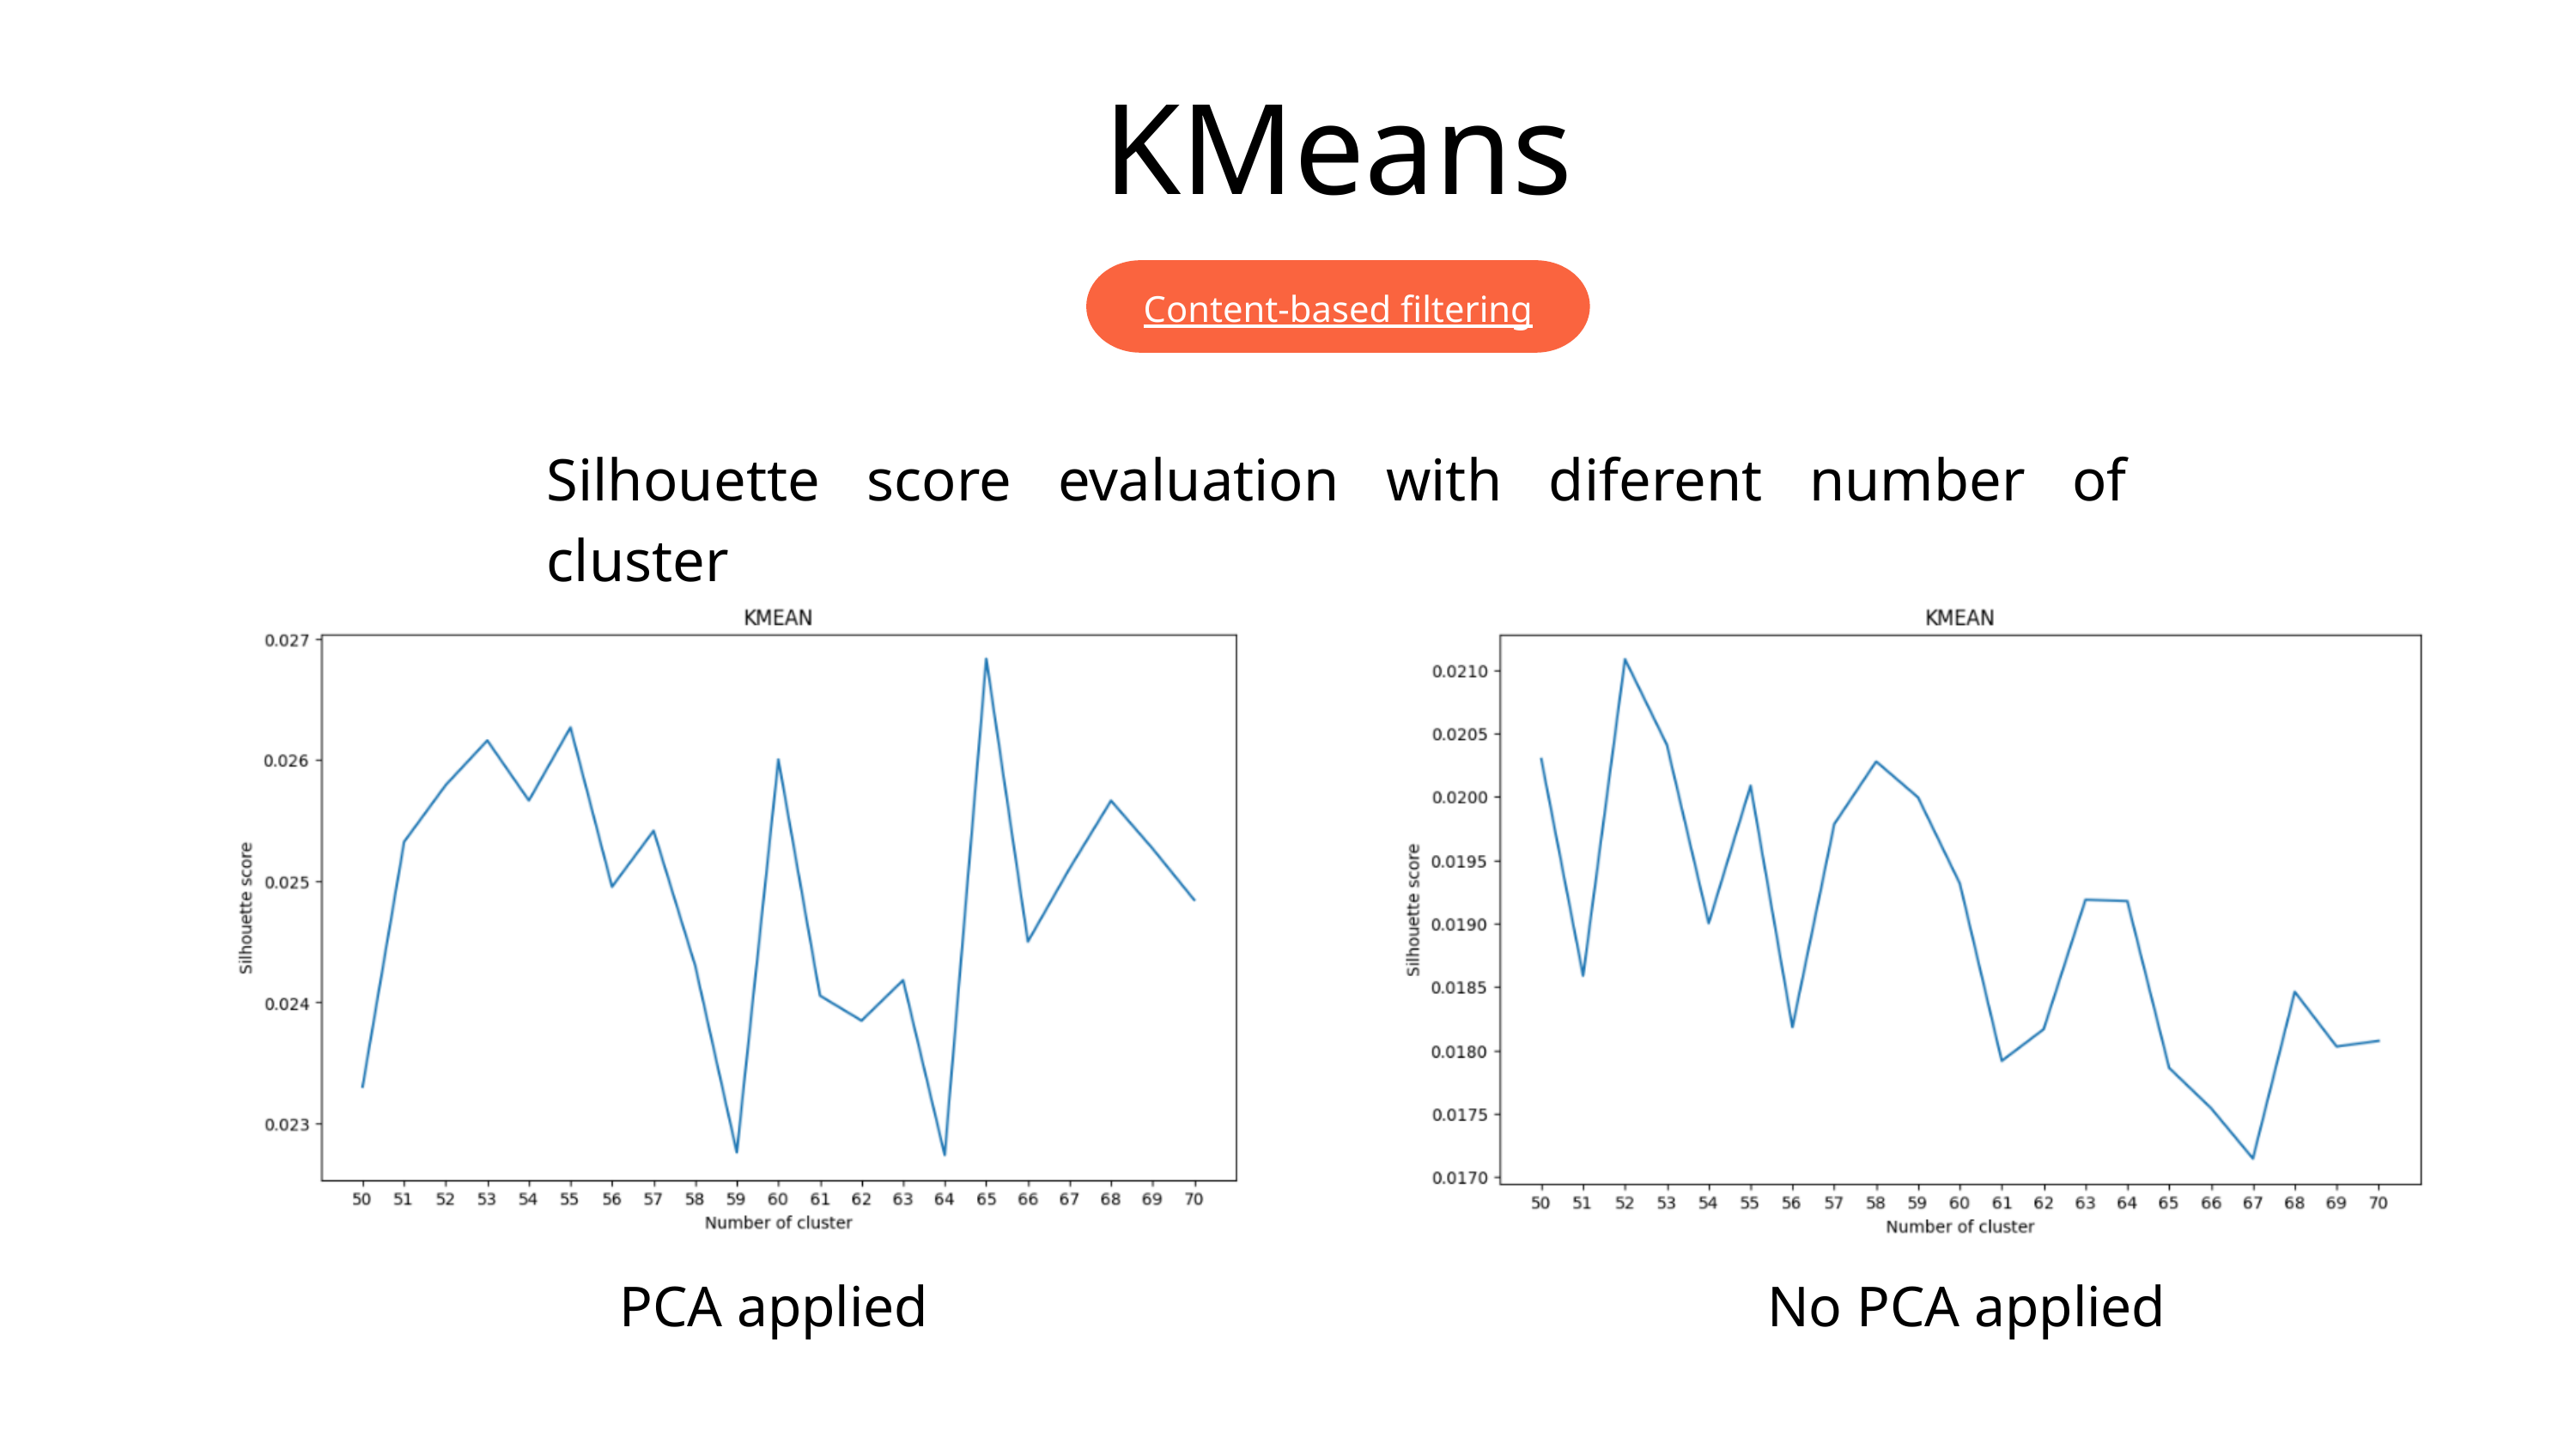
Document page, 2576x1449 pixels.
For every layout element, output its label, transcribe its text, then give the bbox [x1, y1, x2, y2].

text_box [1085, 259, 1590, 353]
text_box PCA applied [616, 1260, 932, 1337]
text_box No PCA applied [1765, 1260, 2167, 1337]
text_box KMeans [185, 69, 2491, 220]
text_box [1400, 601, 2432, 1243]
text_box Silhouette score evaluation with diferent number of cluster [546, 431, 2129, 593]
text_box [231, 601, 1244, 1243]
